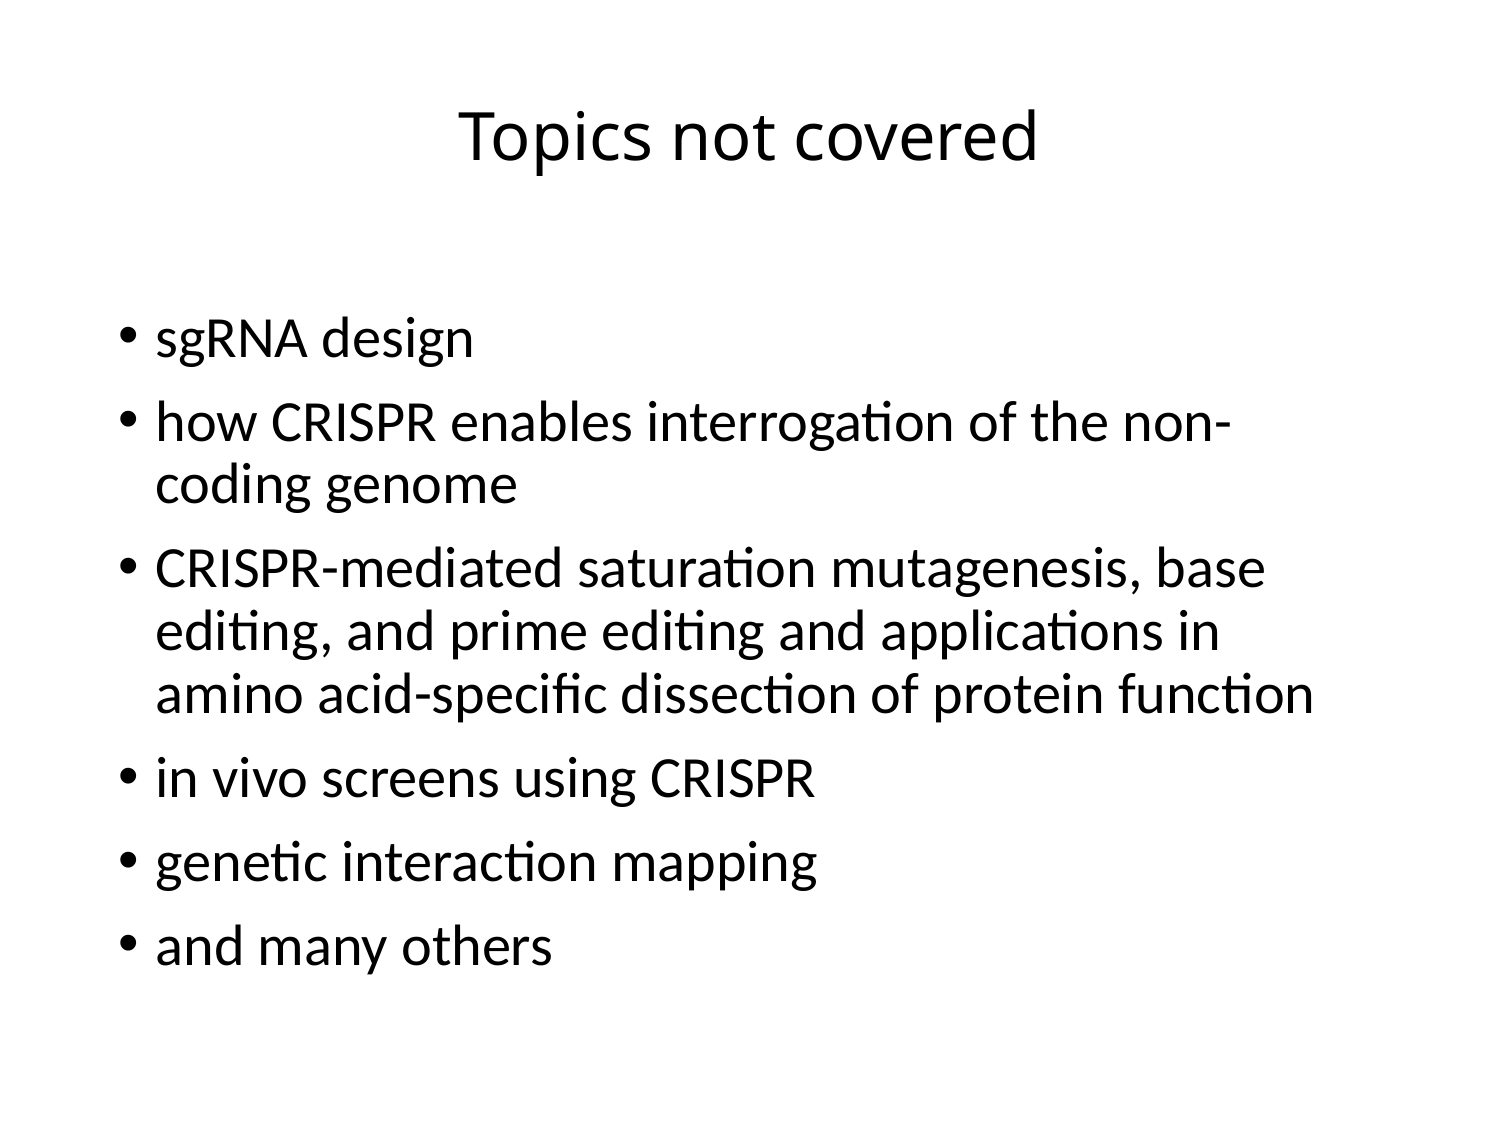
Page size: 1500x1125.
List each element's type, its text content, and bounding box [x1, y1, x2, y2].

list sgRNA design how CRISPR enables interrogation of the non-coding genome CRISPR-mediated saturation mutagenesis, base editing, and prime editing and applications in amino acid-specific dissection of protein function in vivo screens using CRISPR genetic interaction mapping and many others [103, 299, 1397, 1014]
title Topics not covered [0, 29, 1500, 248]
